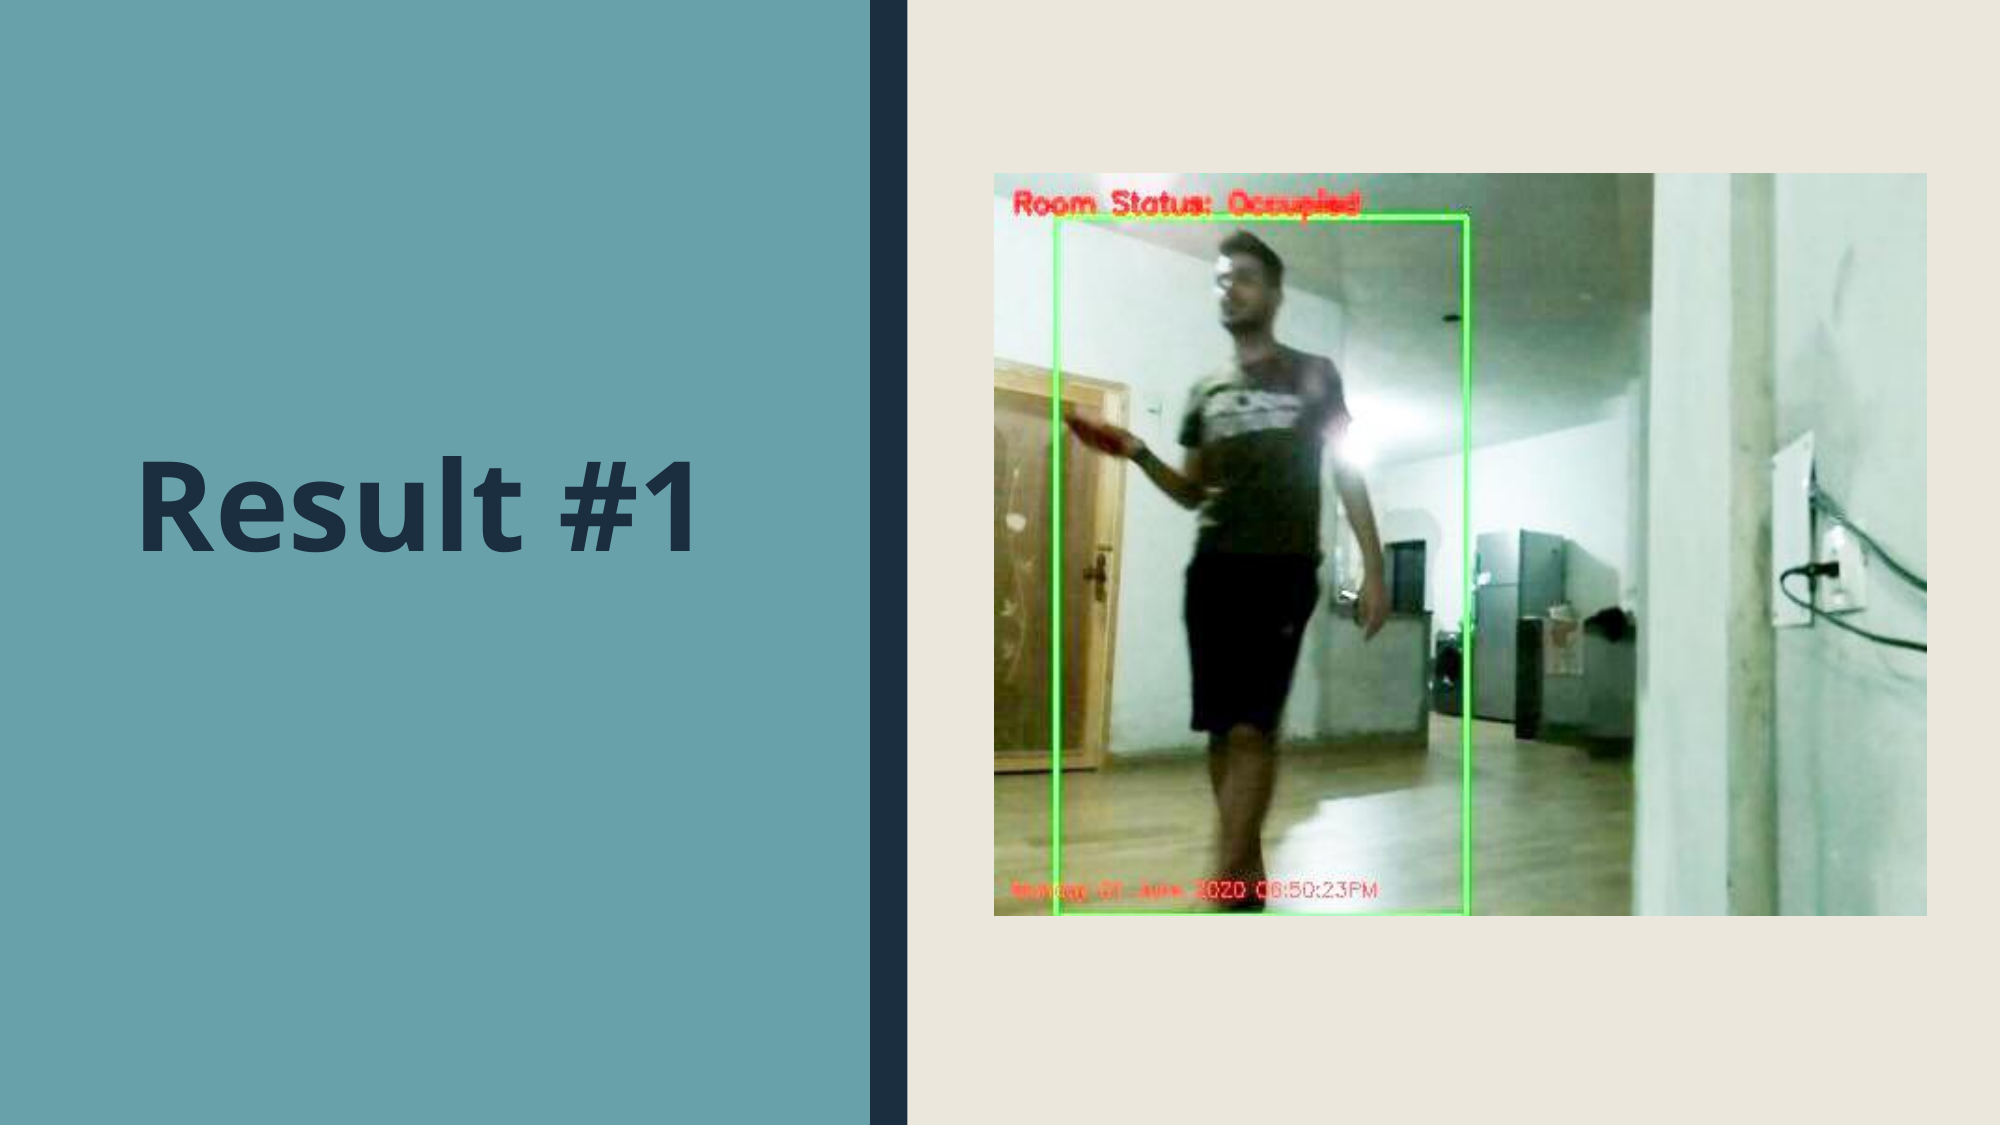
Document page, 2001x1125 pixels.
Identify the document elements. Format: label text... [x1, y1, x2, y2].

title Result #1 [105, 442, 738, 797]
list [993, 173, 1927, 916]
